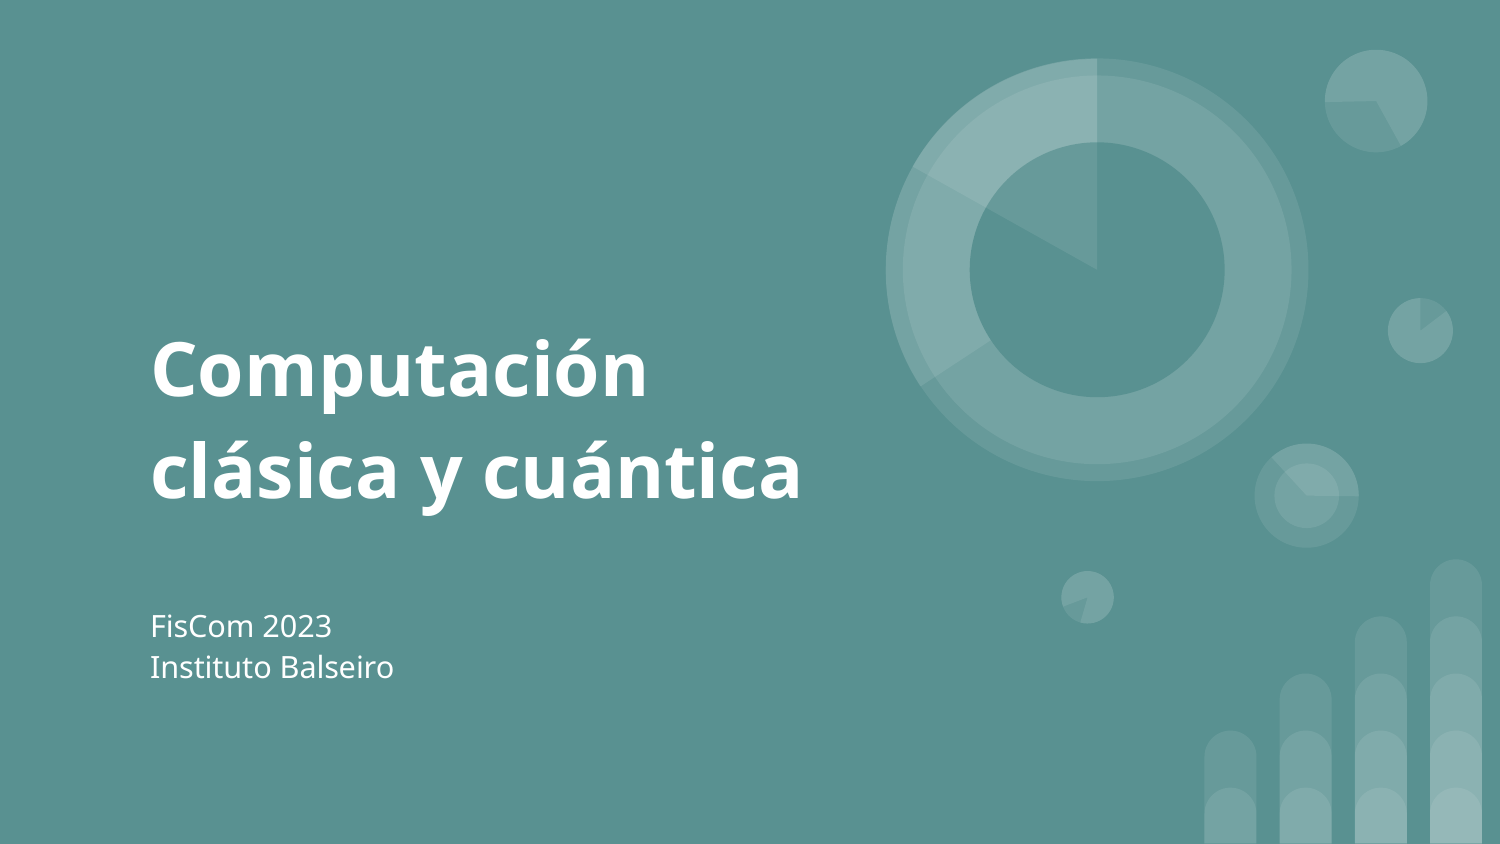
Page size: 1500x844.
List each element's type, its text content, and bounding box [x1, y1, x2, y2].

title Computación clásica y cuántica [135, 264, 834, 572]
subtitle FisCom 2023 Instituto Balseiro [135, 589, 834, 704]
